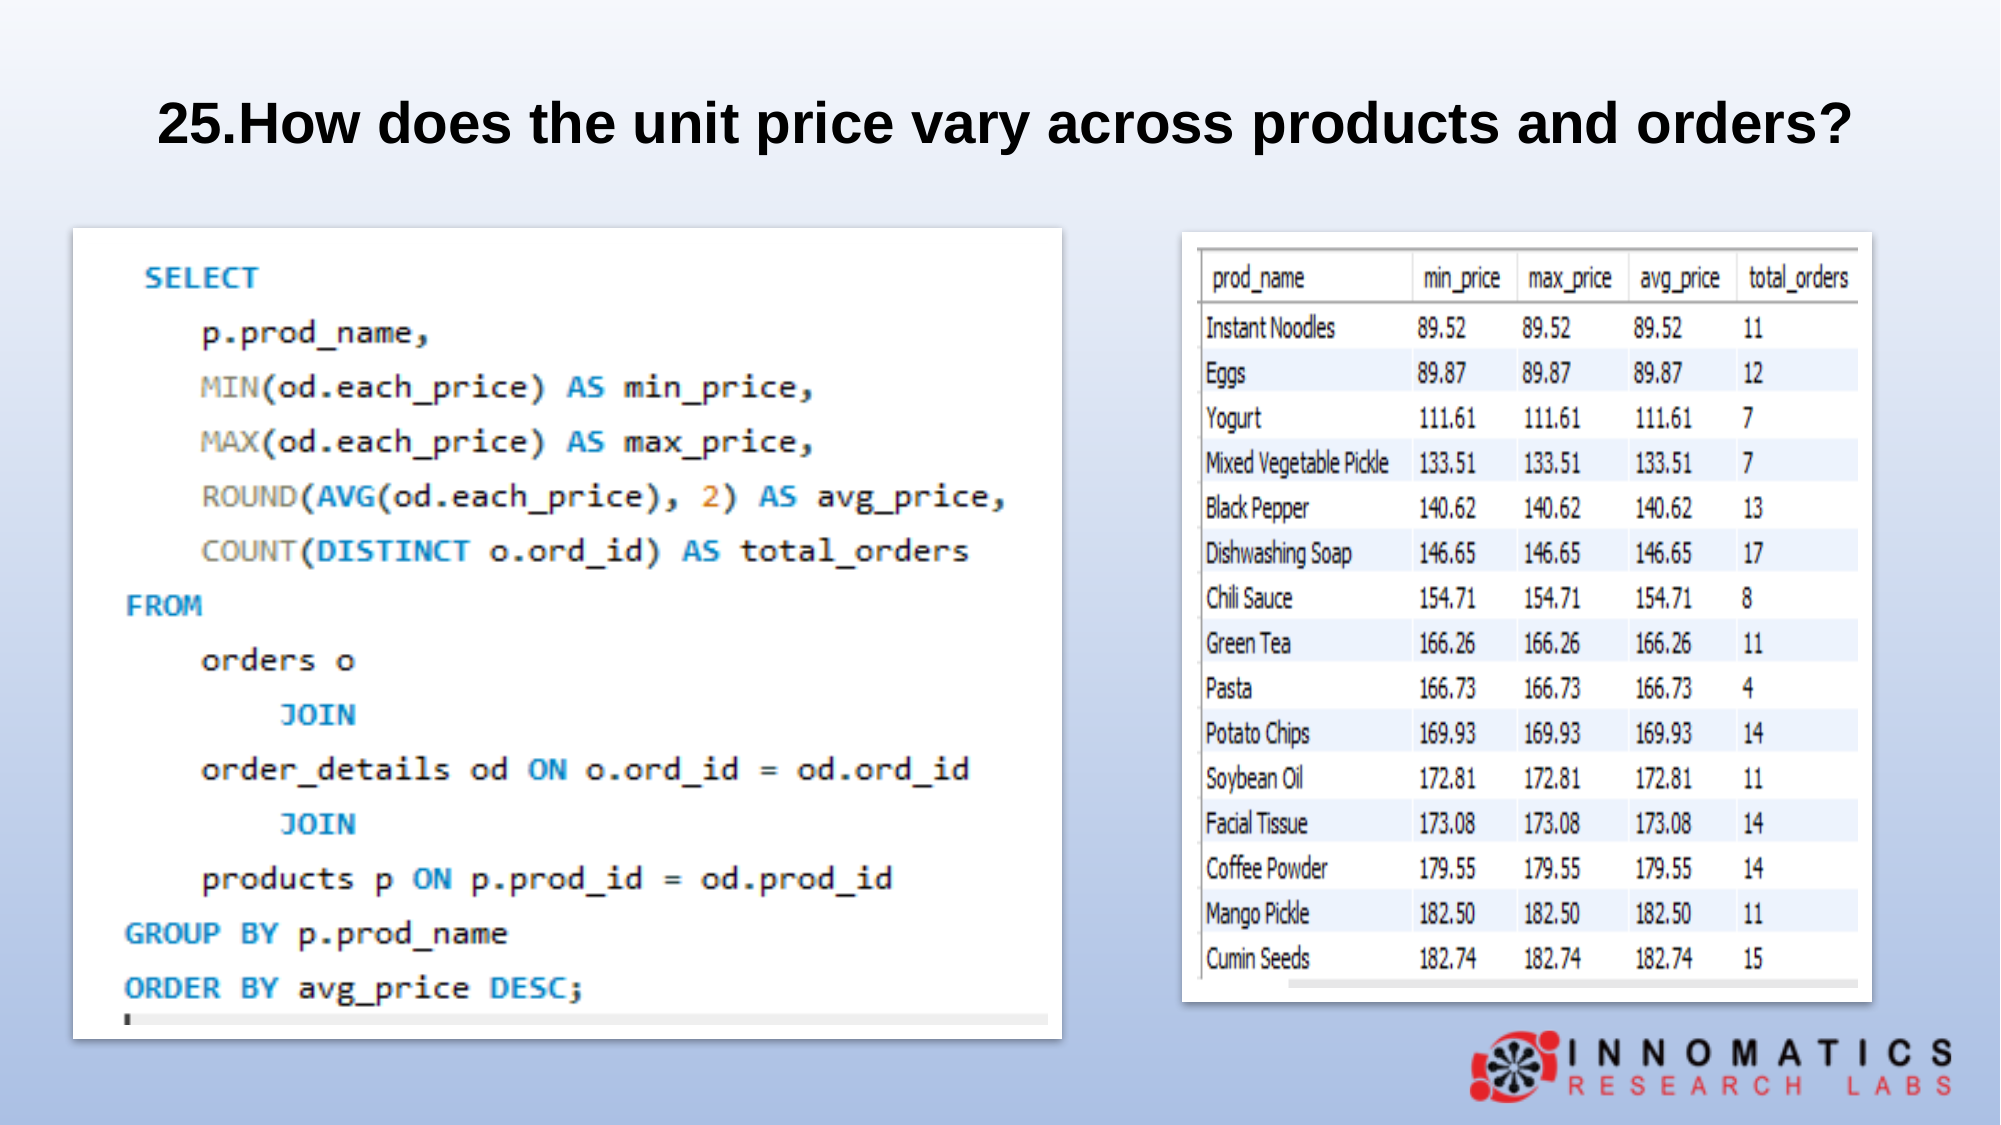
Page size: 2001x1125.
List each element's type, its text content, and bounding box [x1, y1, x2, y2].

text_box 25.How does the unit price vary across products and orders? [142, 77, 2000, 163]
picture [1196, 246, 1858, 988]
picture [87, 242, 1048, 1025]
picture [1445, 1014, 1975, 1125]
